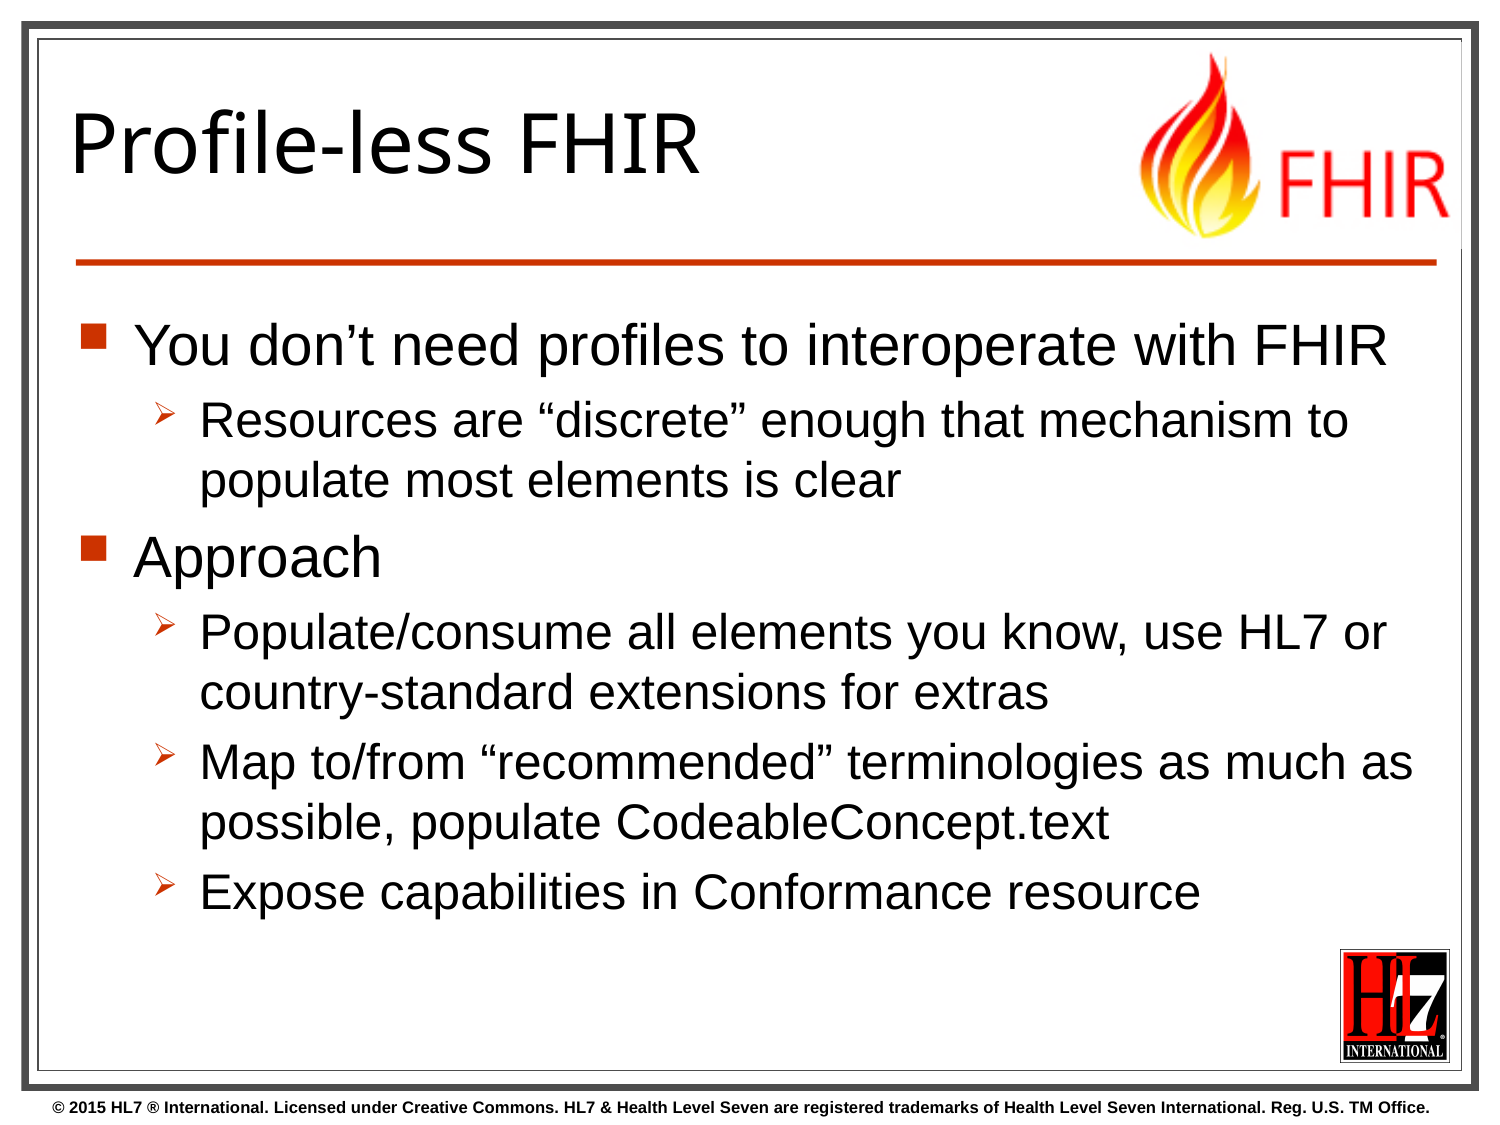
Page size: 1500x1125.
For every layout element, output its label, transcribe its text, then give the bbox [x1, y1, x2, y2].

title Profile-less FHIR [53, 54, 1128, 244]
picture [1128, 42, 1462, 249]
picture [1340, 949, 1450, 1063]
list You don’t need profiles to interoperate with FHIR Resources are “discrete” enough that mechanism to populate most elements is clear Approach Populate/consume all elements you know, use HL7 or country-standard extensions for extras Map to/from “recommended” terminologies as much as possible, populate CodeableConcept.text Expose capabilities in Conformance resource [62, 299, 1438, 1035]
